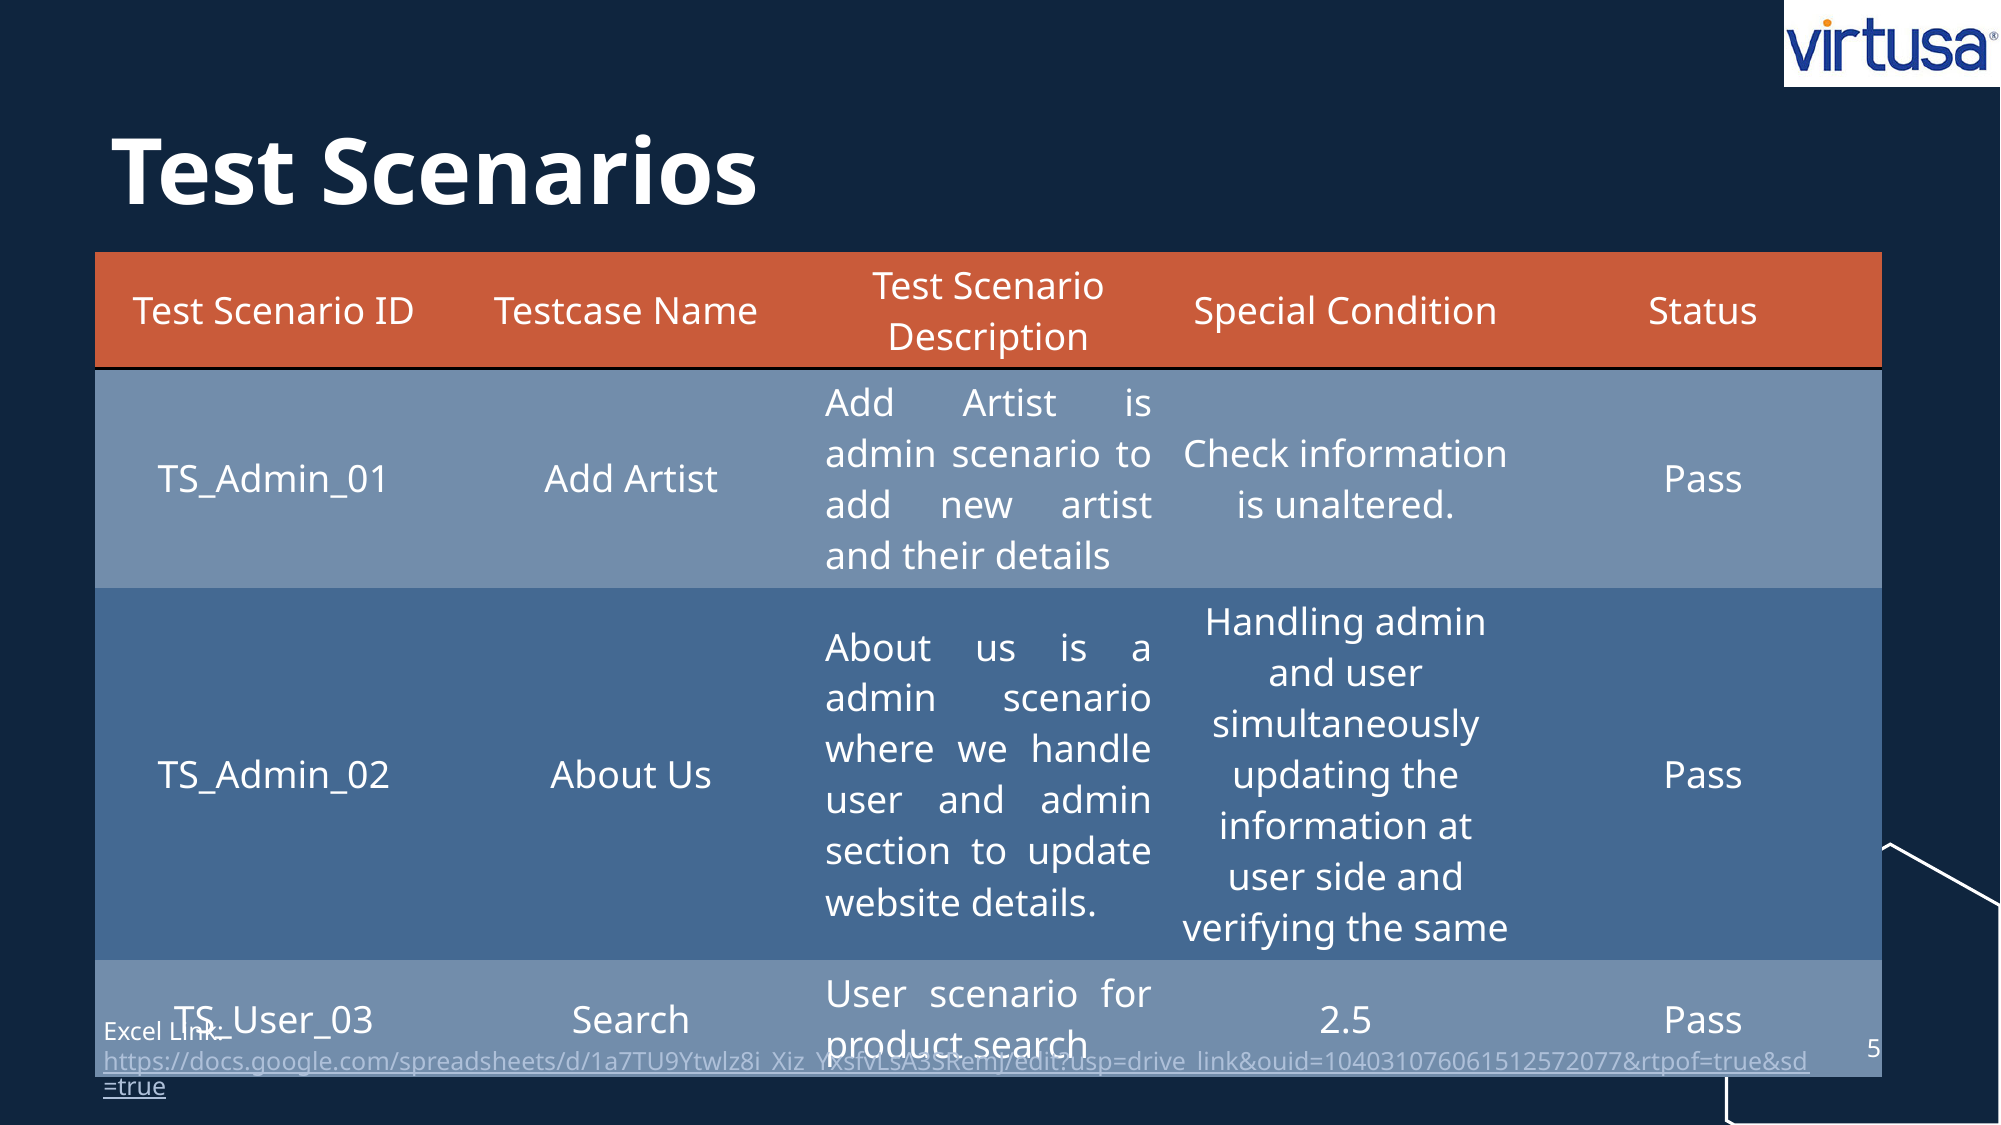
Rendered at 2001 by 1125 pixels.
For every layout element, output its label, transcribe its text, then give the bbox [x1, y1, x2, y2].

title Test Scenarios [95, 118, 1882, 252]
table_header Special Condition [1167, 252, 1525, 367]
table_cell TS_User_03 [95, 960, 453, 1019]
table_header Testcase Name [453, 252, 810, 367]
table_header Test Scenario Description [810, 252, 1167, 367]
table_cell Handling admin and user simultaneously updating the information at user side and verifying the same [1167, 588, 1525, 960]
table_cell About us is a admin scenario where we handle user and admin section to update website details. [810, 588, 1167, 960]
table_cell Pass [1525, 960, 1882, 1077]
table_cell Pass [1525, 588, 1882, 960]
table_header Test Scenario ID [95, 252, 453, 367]
table_cell Add Artist [453, 370, 810, 588]
table_cell Pass [1525, 370, 1882, 588]
table_cell TS_Admin_02 [95, 588, 453, 960]
text_box 5 [1836, 1019, 1912, 1080]
table_cell User scenario for product search [810, 960, 1167, 1019]
text_box Excel Link: https://docs.google.com/spreadsheets/d/1a7TU9Ytwlz8i_Xiz_YxsfvLsA3SRemJ/edit?usp=drive_link&ouid=104031076061512572077&rtpof=true&sd=true [88, 1019, 1830, 1106]
table_cell Check information is unaltered. [1167, 370, 1525, 588]
table_header Status [1525, 252, 1882, 367]
table_cell Search [453, 960, 810, 1019]
table_cell Add Artist is admin scenario to add new artist and their details [810, 370, 1167, 588]
table_cell 2.5 [1167, 960, 1525, 1019]
table_cell About Us [453, 588, 810, 960]
picture [1784, 0, 2000, 87]
table_cell TS_Admin_01 [95, 370, 453, 588]
